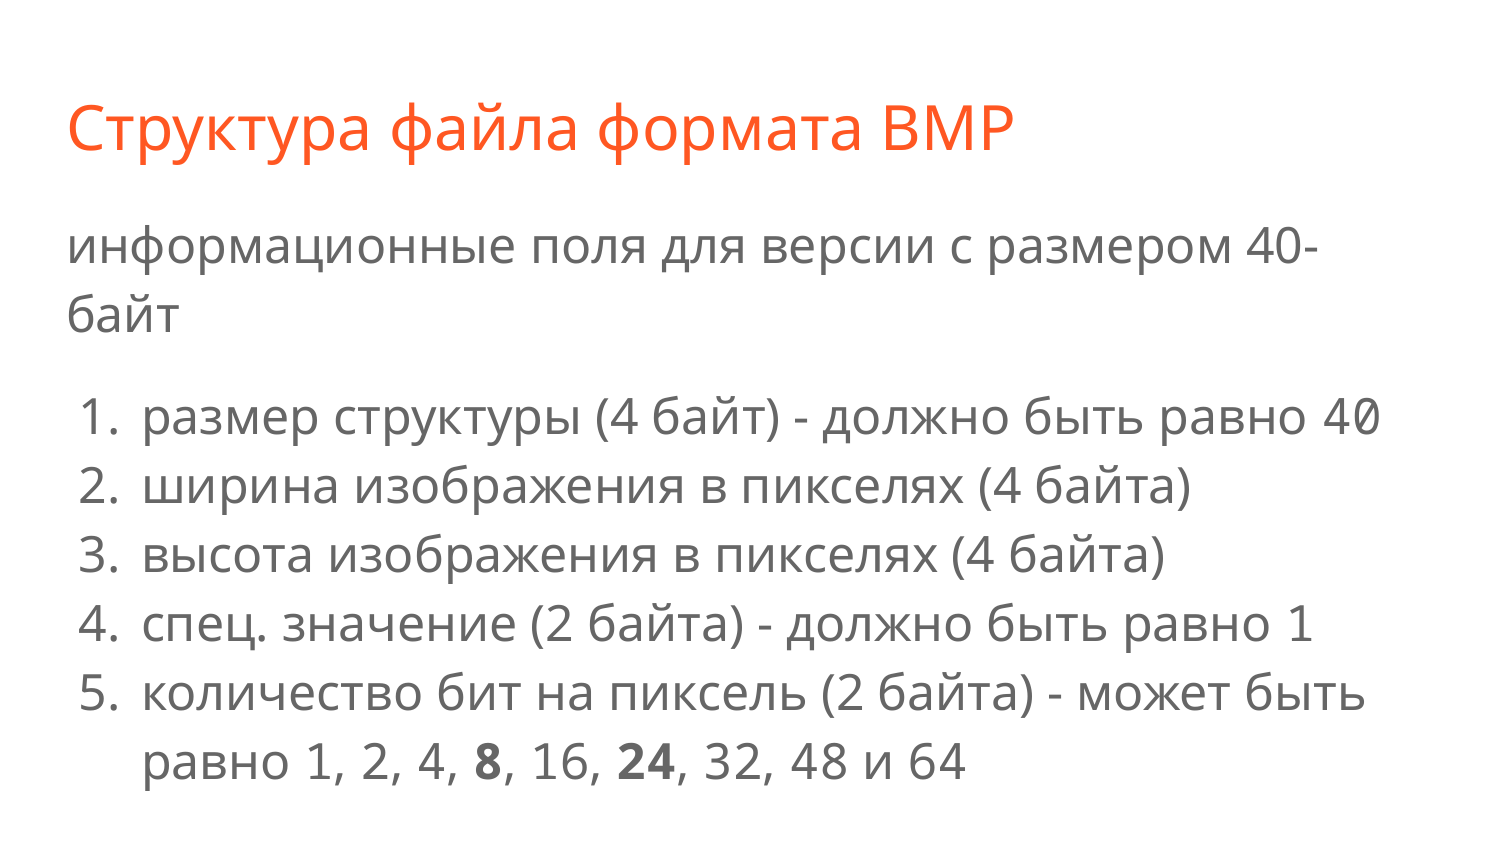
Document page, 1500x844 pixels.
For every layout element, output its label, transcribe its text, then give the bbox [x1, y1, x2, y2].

list информационные поля для версии с размером 40-байт размер структуры (4 байт) - должно быть равно 40 ширина изображения в пикселях (4 байта) высота изображения в пикселях (4 байта) спец. значение (2 байта) - должно быть равно 1 количество бит на пиксель (2 байта) - может быть равно 1, 2, 4, 8, 16, 24, 32, 48 и 64 [51, 189, 1449, 750]
title Структура файла формата BMP [51, 72, 1449, 167]
